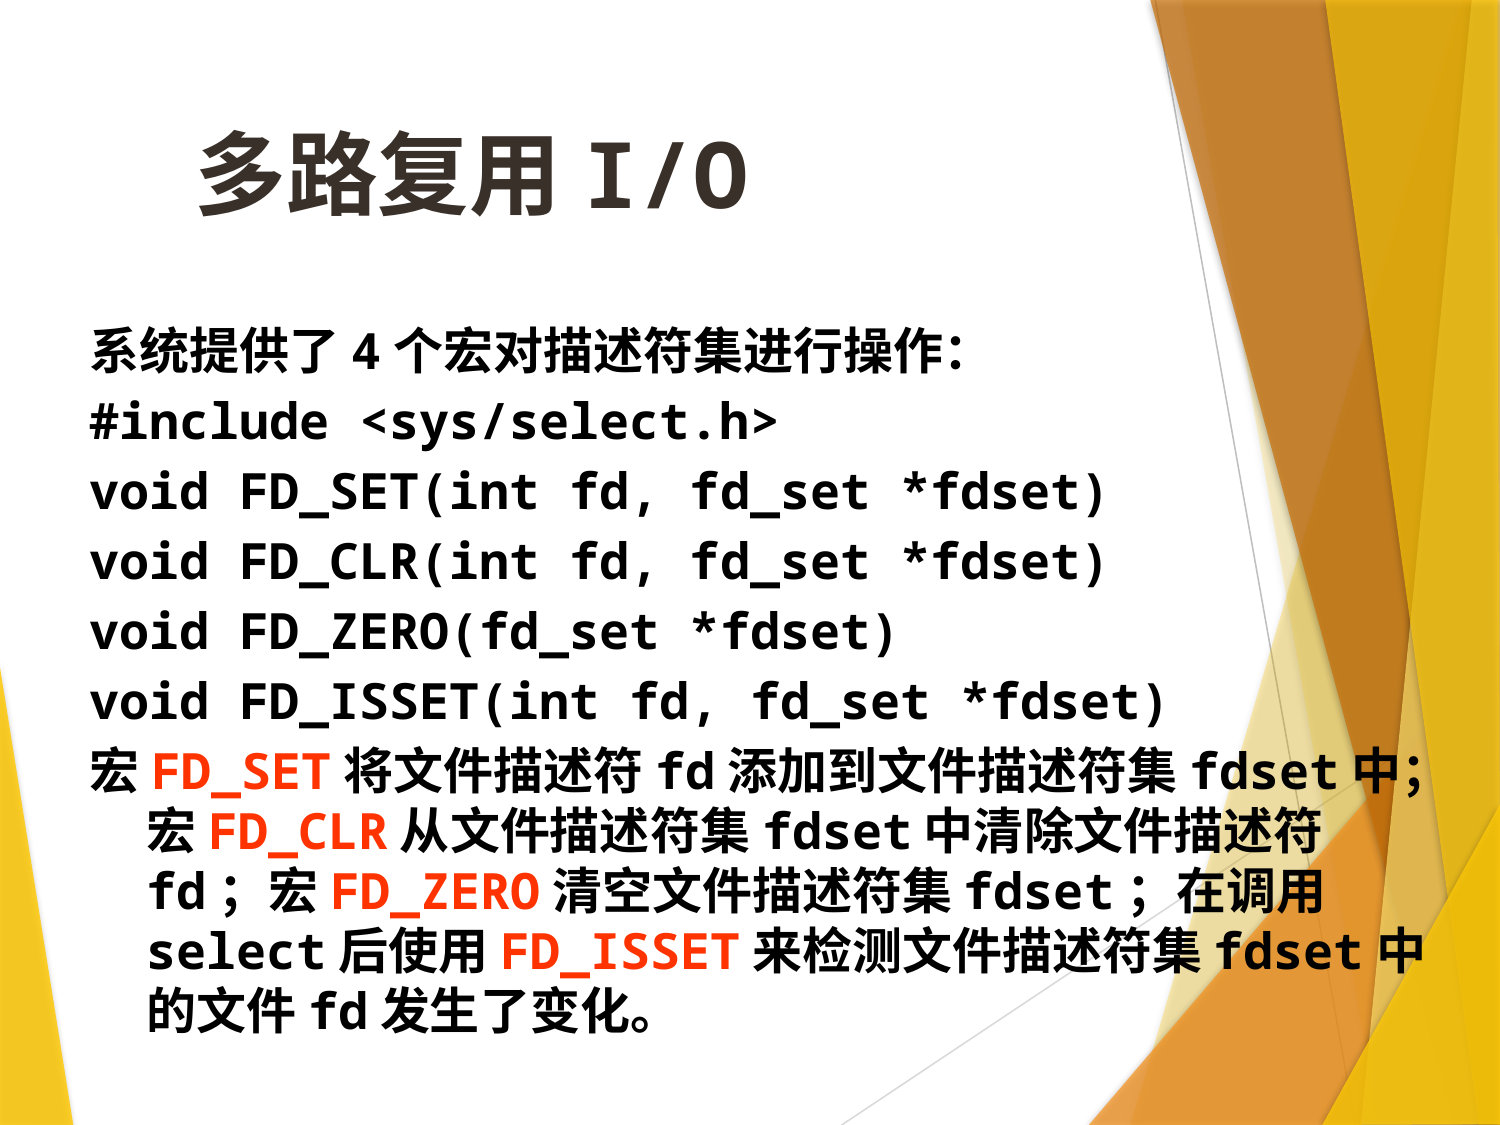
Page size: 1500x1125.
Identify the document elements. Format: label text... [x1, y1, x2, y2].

text_box 多路复用I/O [179, 46, 1455, 235]
text_box 系统提供了4个宏对描述符集进行操作： #include <sys/select.h> void FD_SET(int fd, fd_set *fdset) void FD_CLR(int fd, fd_set *fdset) void FD_ZERO(fd_set *fdset) void FD_ISSET(int fd, fd_set *fdset) 宏FD_SET将文件描述符fd添加到文件描述符集fdset中；宏FD_CLR从文件描述符集fdset中清除文件描述符fd；宏FD_ZERO清空文件描述符集fdset；在调用select后使用FD_ISSET来检测文件描述符集fdset中的文件fd发生了变化。 [75, 312, 1451, 1000]
